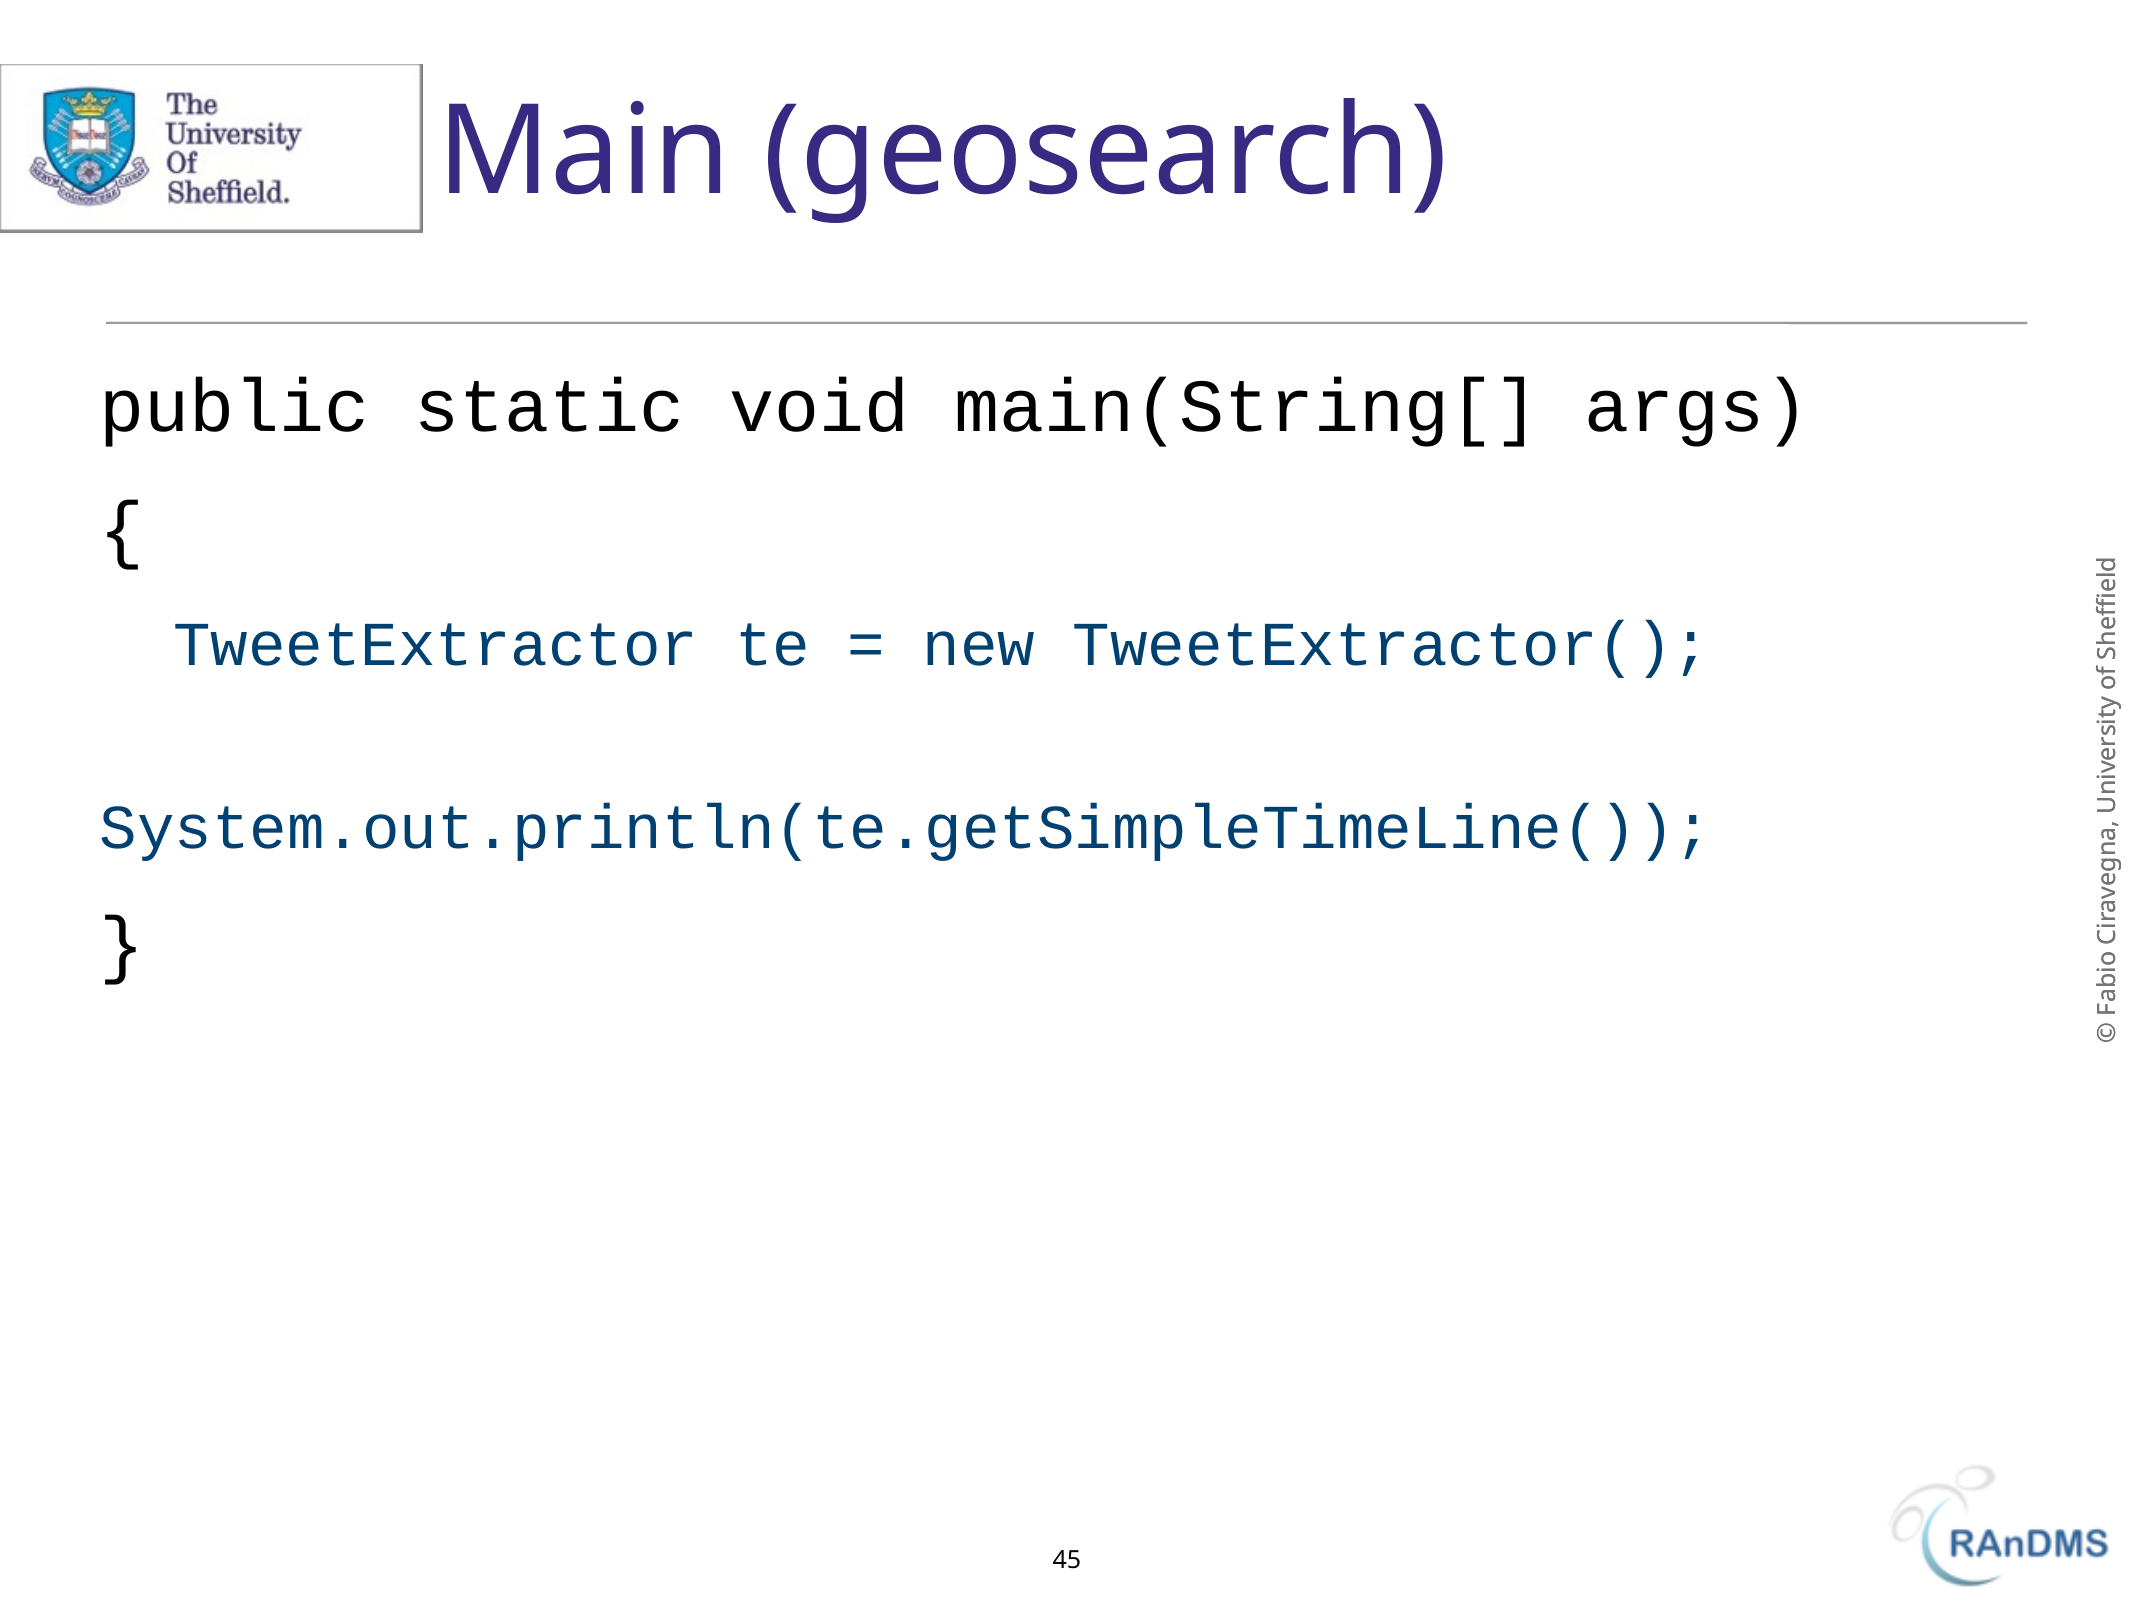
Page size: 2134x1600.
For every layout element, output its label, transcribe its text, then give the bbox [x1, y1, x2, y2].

text_box © Fabio Ciravegna, University of Sheffield [2083, 550, 2127, 1050]
list public static void main(String[] args) { TweetExtractor te = new TweetExtractor(); System.out.println(te.getSimpleTimeLine()); } [93, 349, 2041, 1538]
title Main (geosearch) [430, 53, 2041, 234]
slide_number 45 [1044, 1536, 1088, 1580]
picture [0, 63, 423, 234]
picture [1876, 1461, 2124, 1596]
